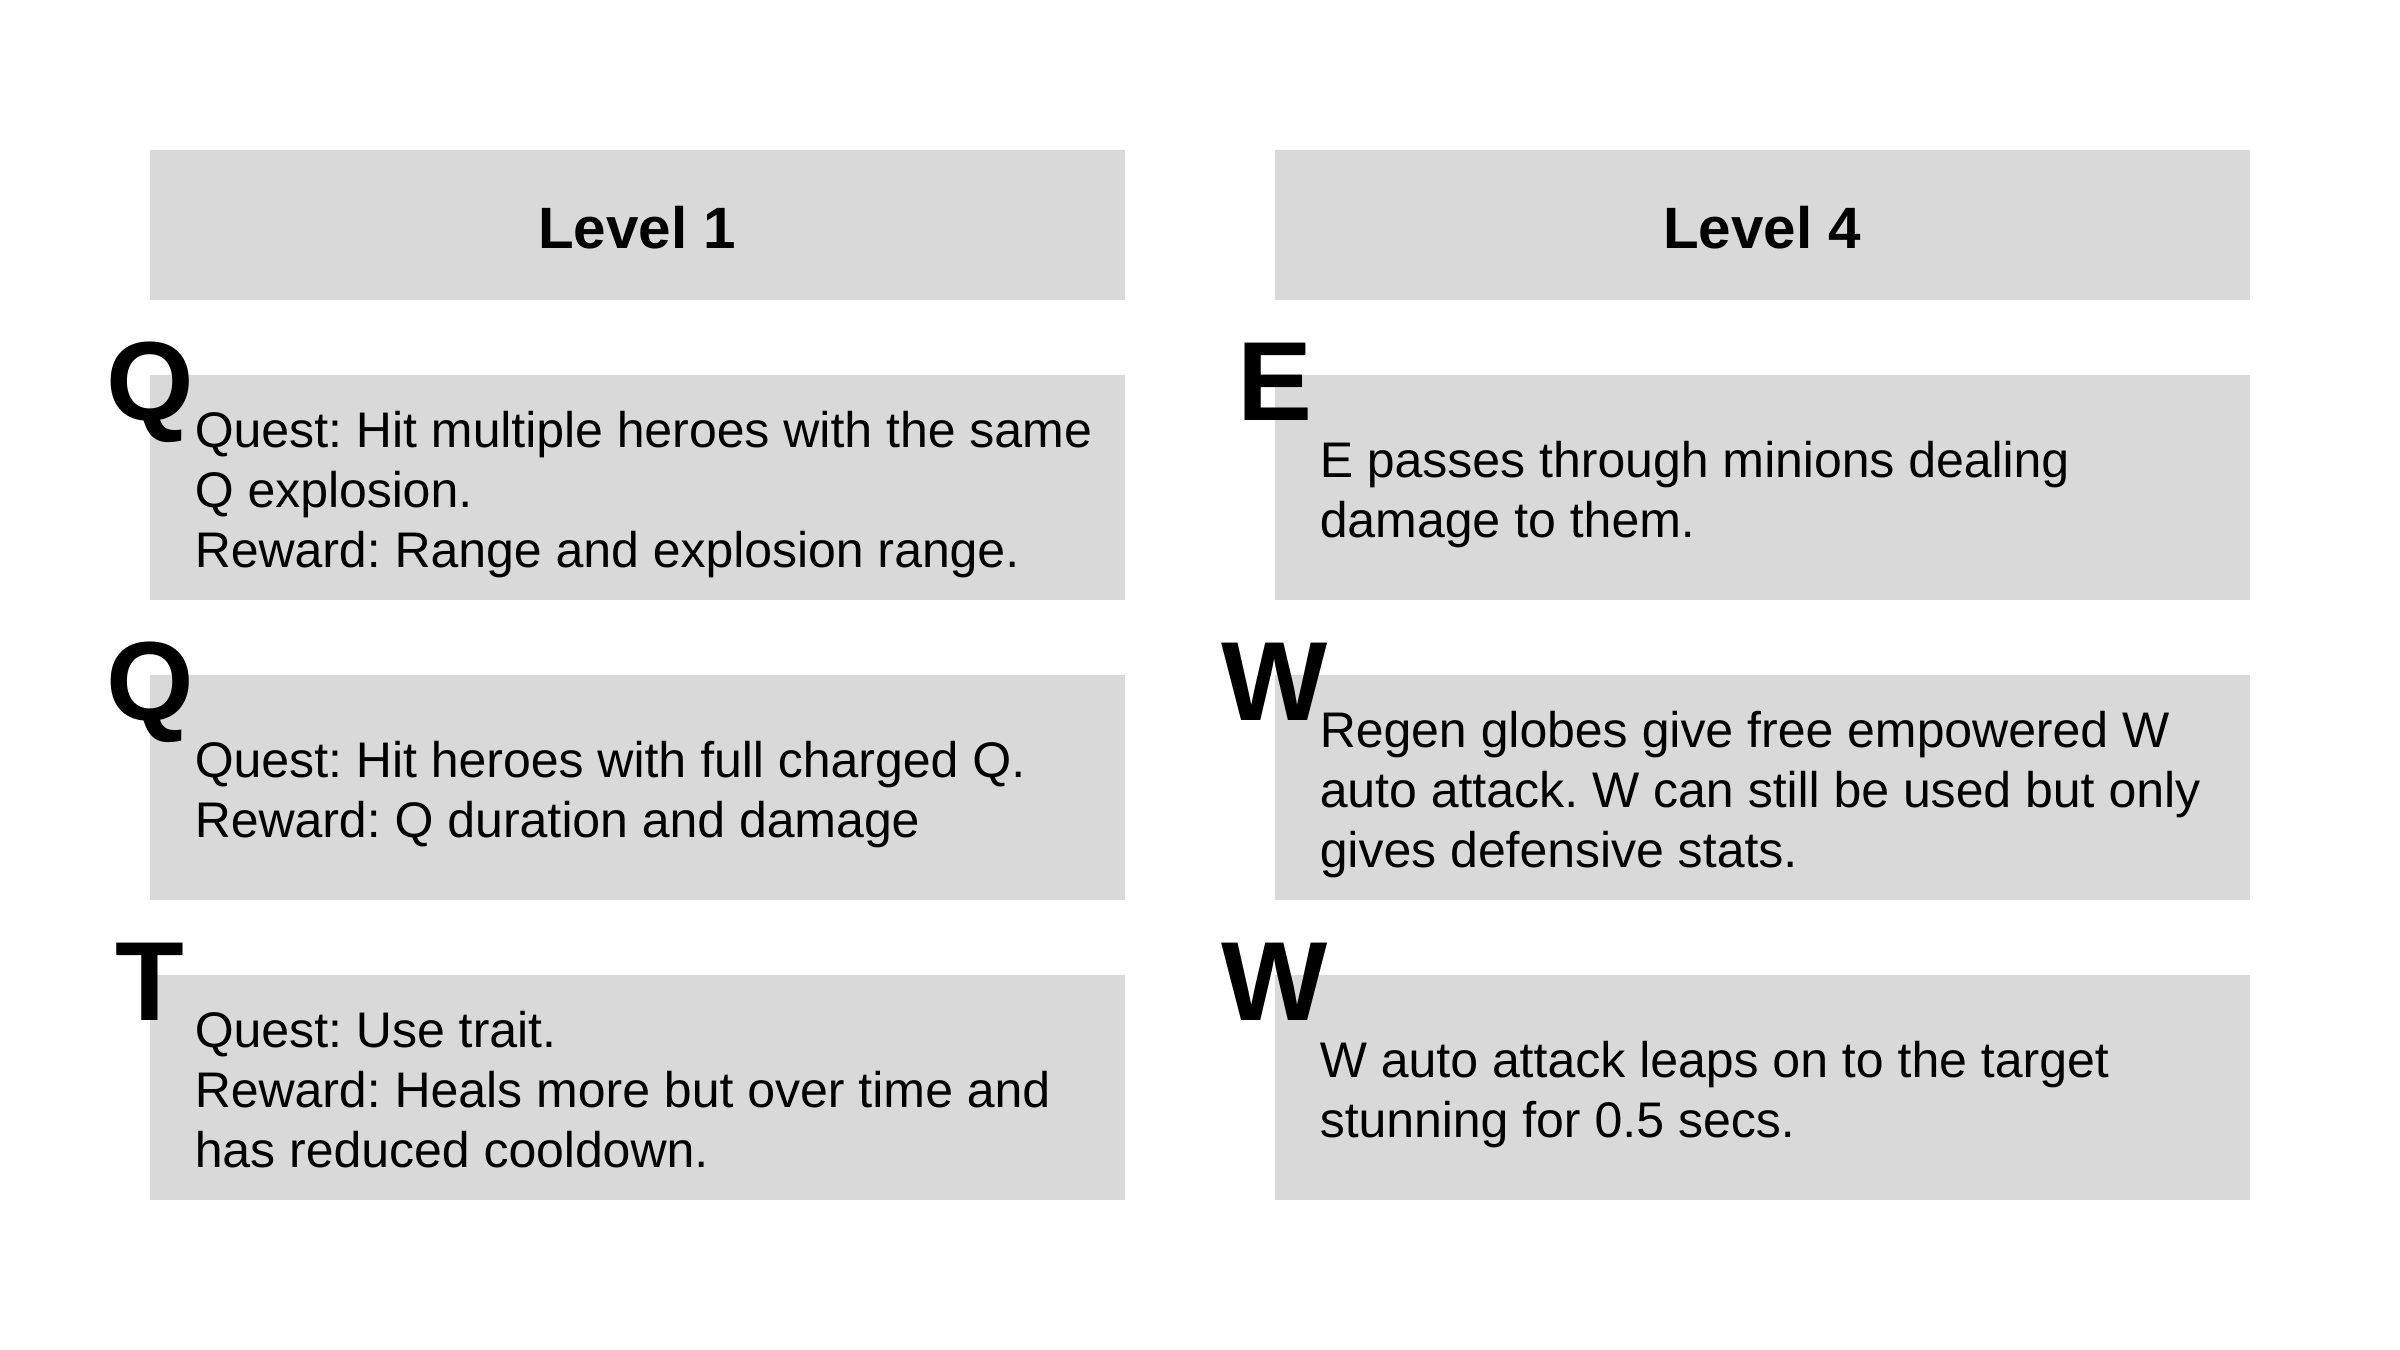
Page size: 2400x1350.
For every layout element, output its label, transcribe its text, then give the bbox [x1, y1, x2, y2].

text_box Q [74, 299, 226, 451]
text_box Regen globes give free empowered W auto attack. W can still be used but only gives defensive stats. [1274, 674, 2251, 901]
text_box T [74, 899, 226, 1051]
text_box Level 1 [149, 149, 1126, 301]
text_box W auto attack leaps on to the target stunning for 0.5 secs. [1274, 974, 2251, 1201]
text_box Quest: Use trait. Reward: Heals more but over time and has reduced cooldown. [149, 974, 1126, 1201]
text_box Q [74, 599, 226, 751]
text_box E [1199, 299, 1351, 451]
text_box Level 4 [1274, 149, 2251, 301]
text_box E passes through minions dealing damage to them. [1274, 374, 2251, 601]
text_box W [1199, 899, 1351, 1051]
text_box W [1199, 599, 1351, 751]
text_box Quest: Hit heroes with full charged Q. Reward: Q duration and damage [149, 674, 1126, 901]
text_box Quest: Hit multiple heroes with the same Q explosion. Reward: Range and explosion range. [149, 374, 1126, 601]
